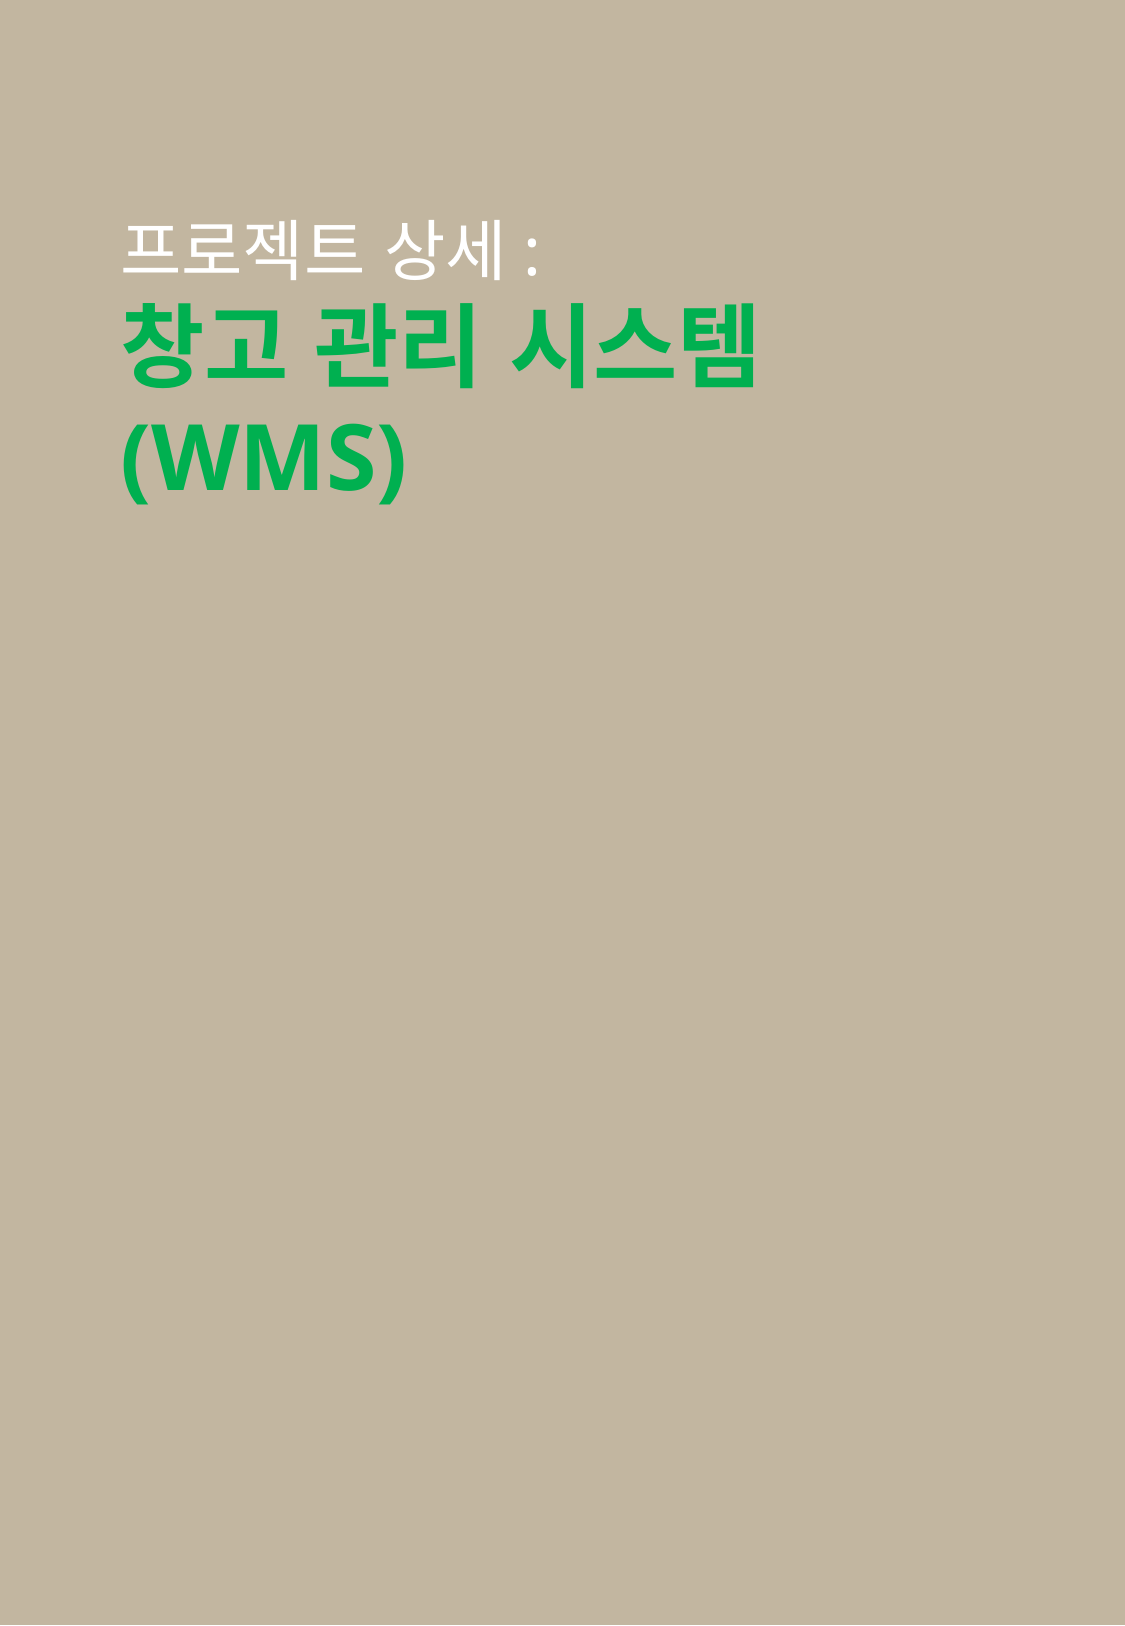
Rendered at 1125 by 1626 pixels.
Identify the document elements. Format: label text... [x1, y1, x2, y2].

text_box 프로젝트 상세: 창고 관리 시스템 (WMS) [105, 201, 1009, 517]
